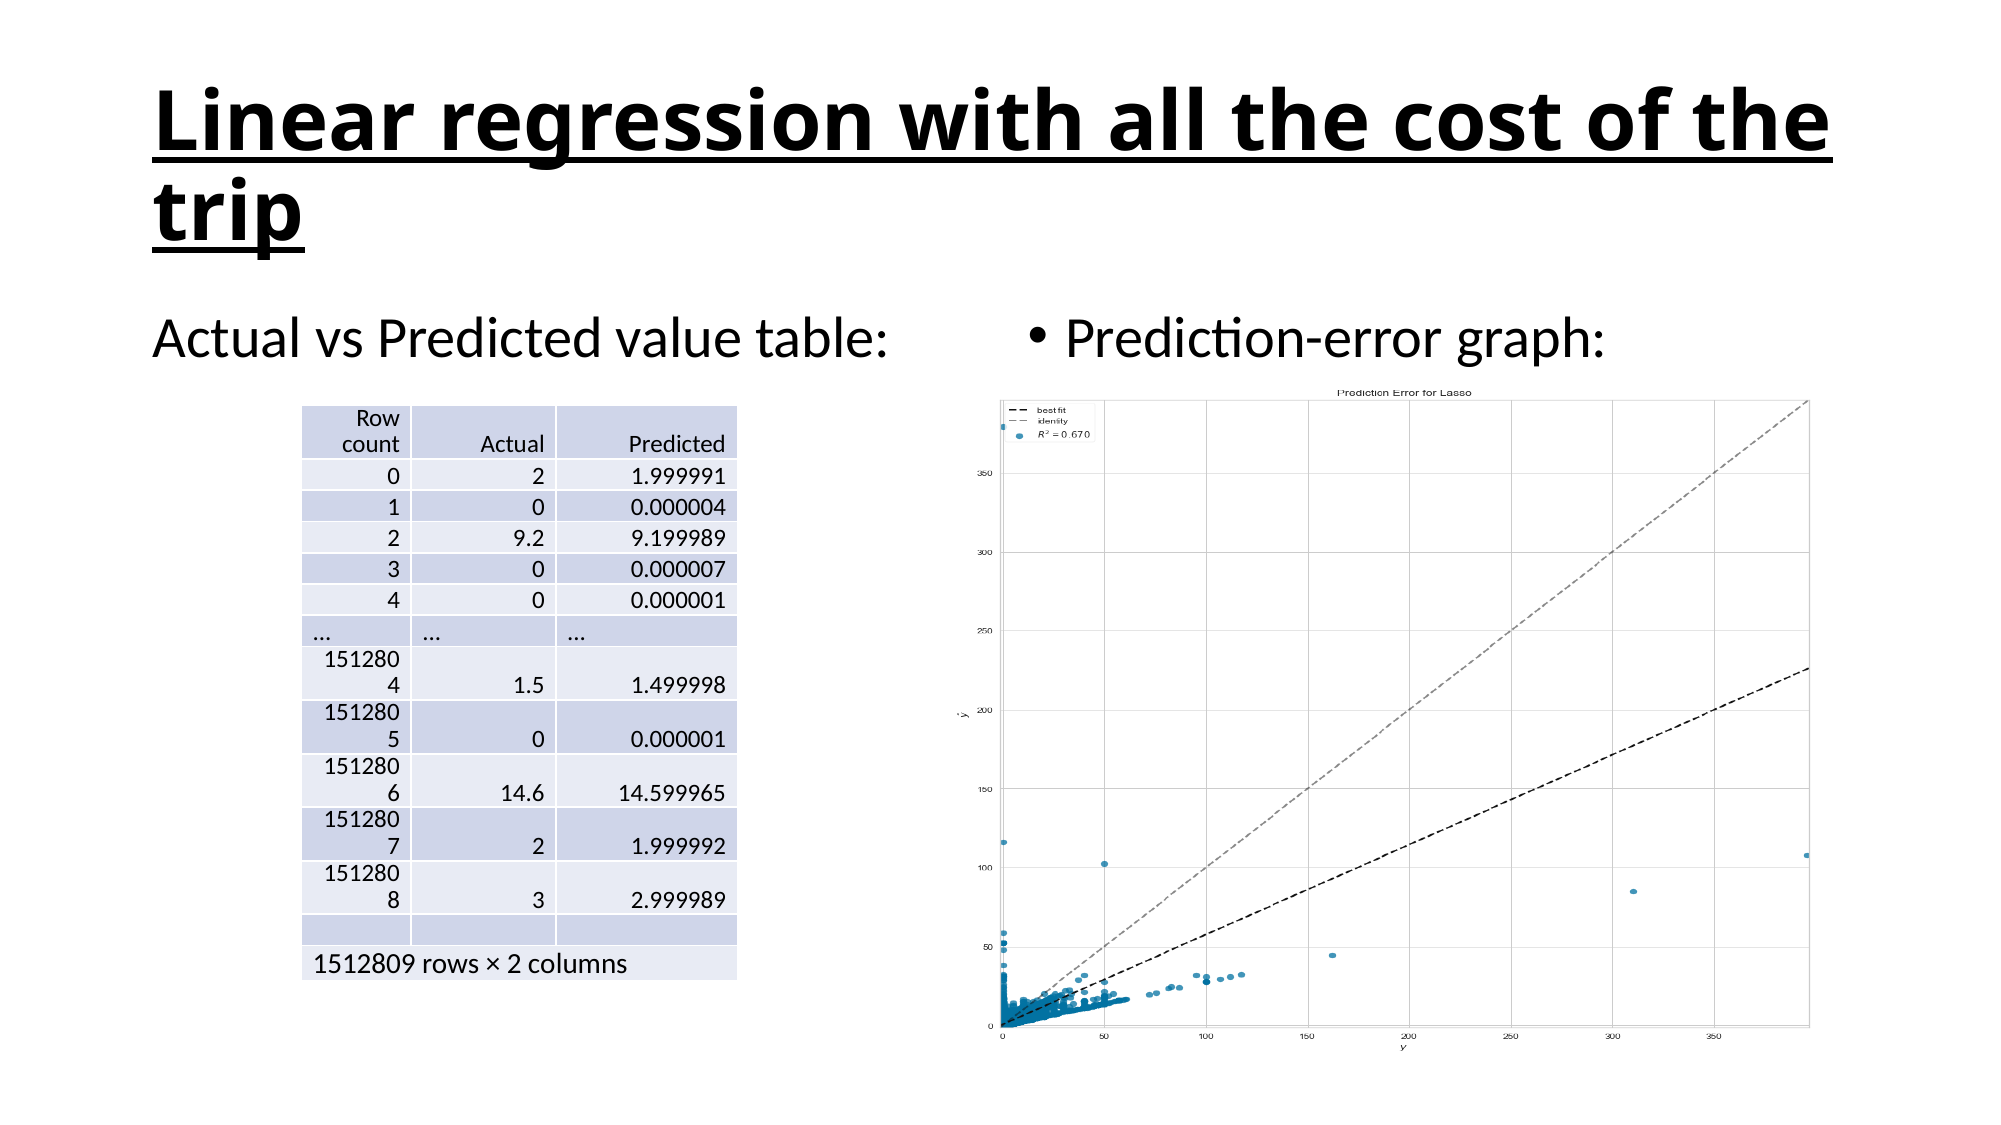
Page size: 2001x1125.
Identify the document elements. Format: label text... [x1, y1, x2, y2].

table_cell 0.000007 [557, 554, 737, 583]
table_cell 0.000004 [557, 491, 737, 521]
table_cell 2.999989 [557, 862, 737, 913]
table_cell 0.000001 [557, 701, 737, 753]
table_cell 0 [412, 491, 555, 521]
table_cell 0 [302, 460, 410, 489]
table_cell 9.199989 [557, 522, 737, 552]
table_cell 3 [412, 862, 555, 913]
table_cell 1512806 [302, 755, 410, 806]
picture [949, 384, 1814, 1057]
table_cell 1.999991 [557, 460, 737, 489]
table_cell 1.999992 [557, 808, 737, 860]
table_cell 14.6 [412, 755, 555, 806]
table_cell 3 [302, 554, 410, 583]
table_cell ... [557, 616, 737, 646]
table_cell 4 [302, 585, 410, 614]
table_cell 1512809 rows × 2 columns [302, 946, 737, 980]
table_cell [557, 915, 737, 945]
table_header Predicted [557, 406, 737, 458]
table_cell 1512807 [302, 808, 410, 860]
list Actual vs Predicted value table: [137, 299, 988, 1014]
table_header Actual [412, 406, 555, 458]
table_cell 1.5 [412, 647, 555, 699]
table_cell 1.499998 [557, 647, 737, 699]
table_cell 0 [412, 554, 555, 583]
table_cell 2 [412, 460, 555, 489]
title Linear regression with all the cost of the trip [137, 59, 1863, 278]
table_cell 0 [412, 585, 555, 614]
table_cell 1 [302, 491, 410, 521]
table_cell [412, 915, 555, 945]
table_cell ... [412, 616, 555, 646]
list Prediction-error graph: [1012, 299, 1863, 1014]
table_cell 1512808 [302, 862, 410, 913]
table_cell 1512805 [302, 701, 410, 753]
table_cell 0.000001 [557, 585, 737, 614]
table_cell [302, 915, 410, 945]
table_cell 9.2 [412, 522, 555, 552]
table_cell 14.599965 [557, 755, 737, 806]
table_header Row count [302, 406, 410, 458]
table_cell 2 [302, 522, 410, 552]
table_cell 2 [412, 808, 555, 860]
table_cell ... [302, 616, 410, 646]
table_cell 0 [412, 701, 555, 753]
table_cell 1512804 [302, 647, 410, 699]
